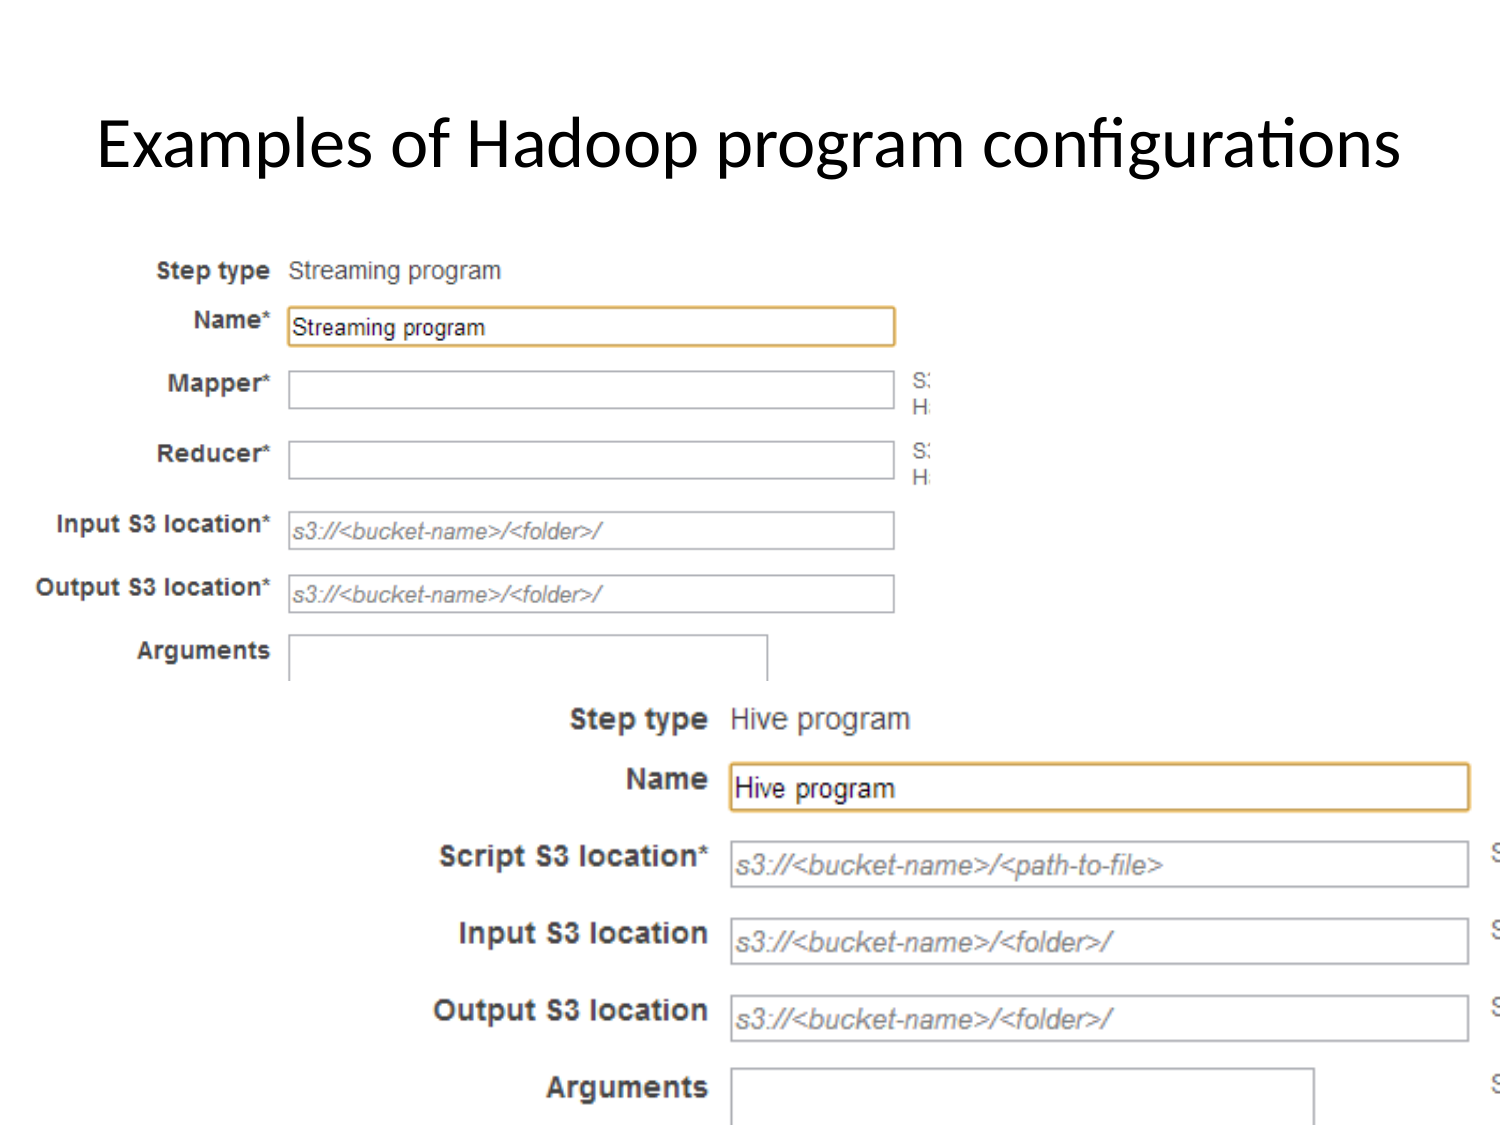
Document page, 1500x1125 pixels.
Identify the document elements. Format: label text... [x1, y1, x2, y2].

title Examples of Hadoop program configurations [75, 45, 1425, 233]
picture [0, 255, 931, 681]
picture [399, 687, 1500, 1125]
